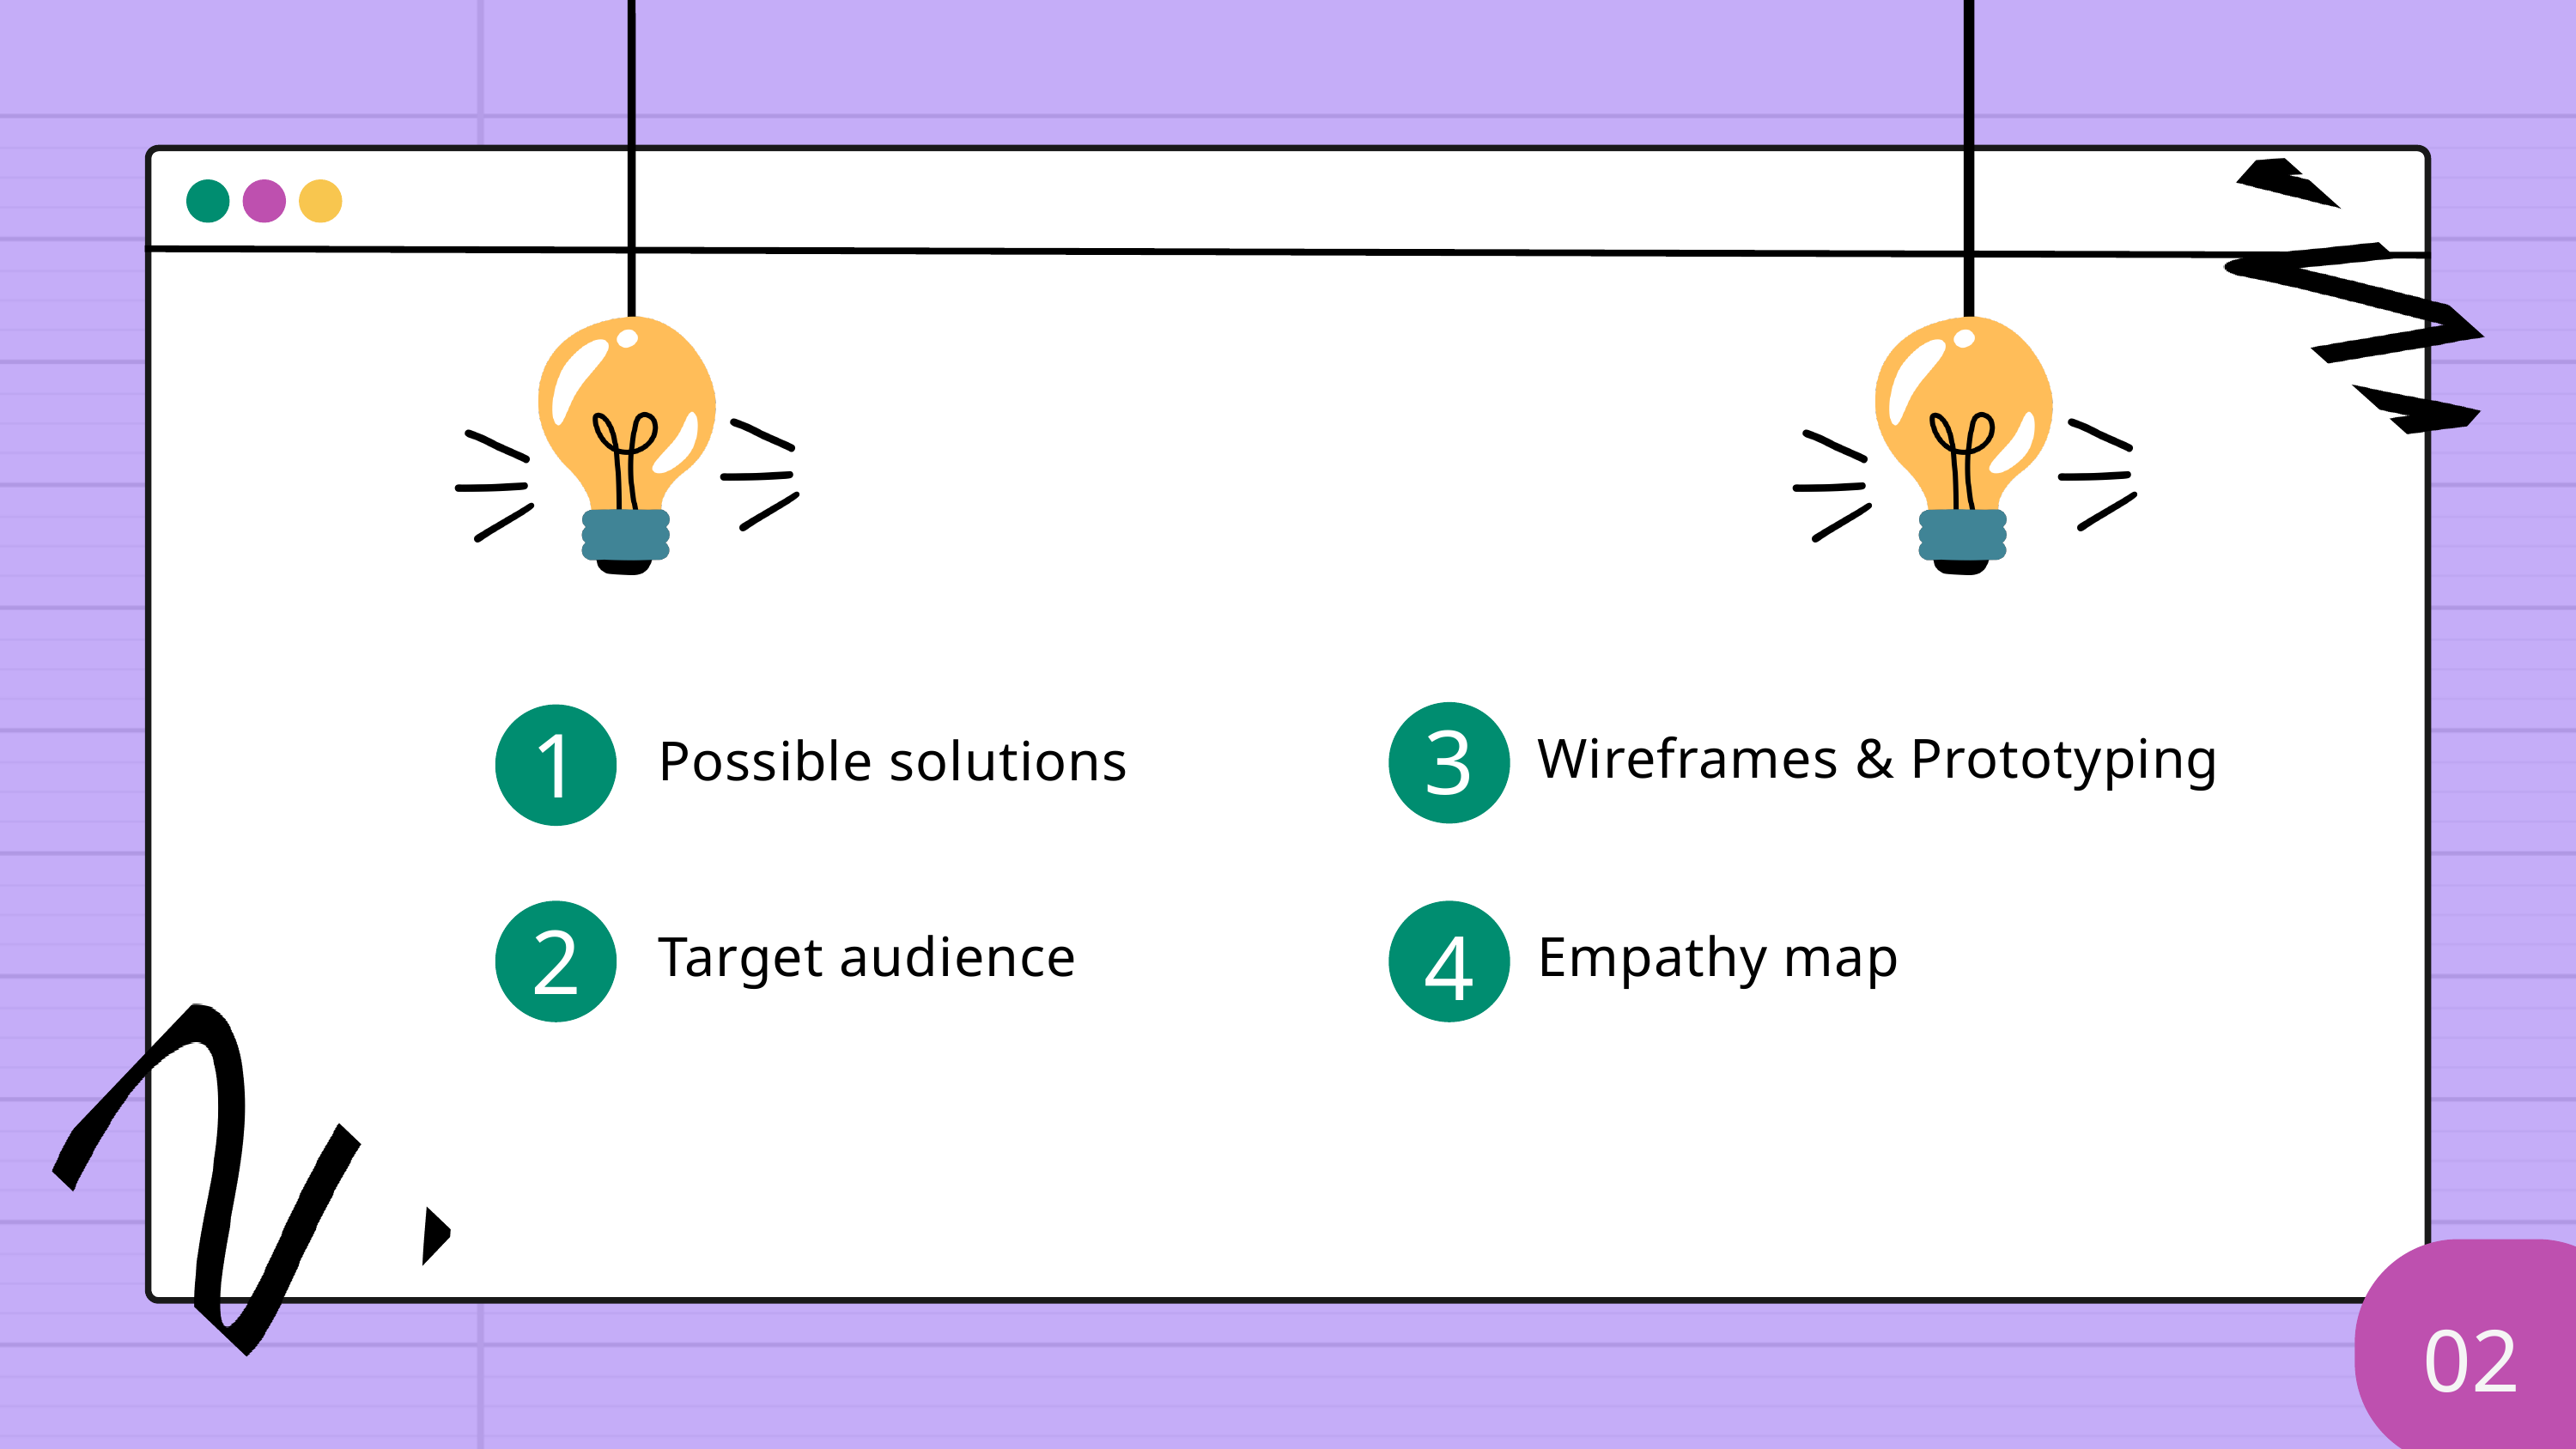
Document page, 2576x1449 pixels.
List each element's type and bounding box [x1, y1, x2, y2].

text_box [185, 179, 343, 223]
text_box [2354, 1239, 2576, 1449]
text_box [198, 1311, 380, 1402]
text_box [2433, 291, 2519, 461]
text_box [42, 1059, 139, 1255]
text_box [0, 0, 2350, 1449]
text_box [1388, 701, 1510, 824]
text_box [1791, 0, 2138, 576]
text_box [495, 900, 617, 1022]
text_box [1388, 900, 1510, 1022]
text_box [144, 144, 2432, 1304]
text_box [495, 704, 617, 827]
text_box [2142, 0, 2576, 1237]
